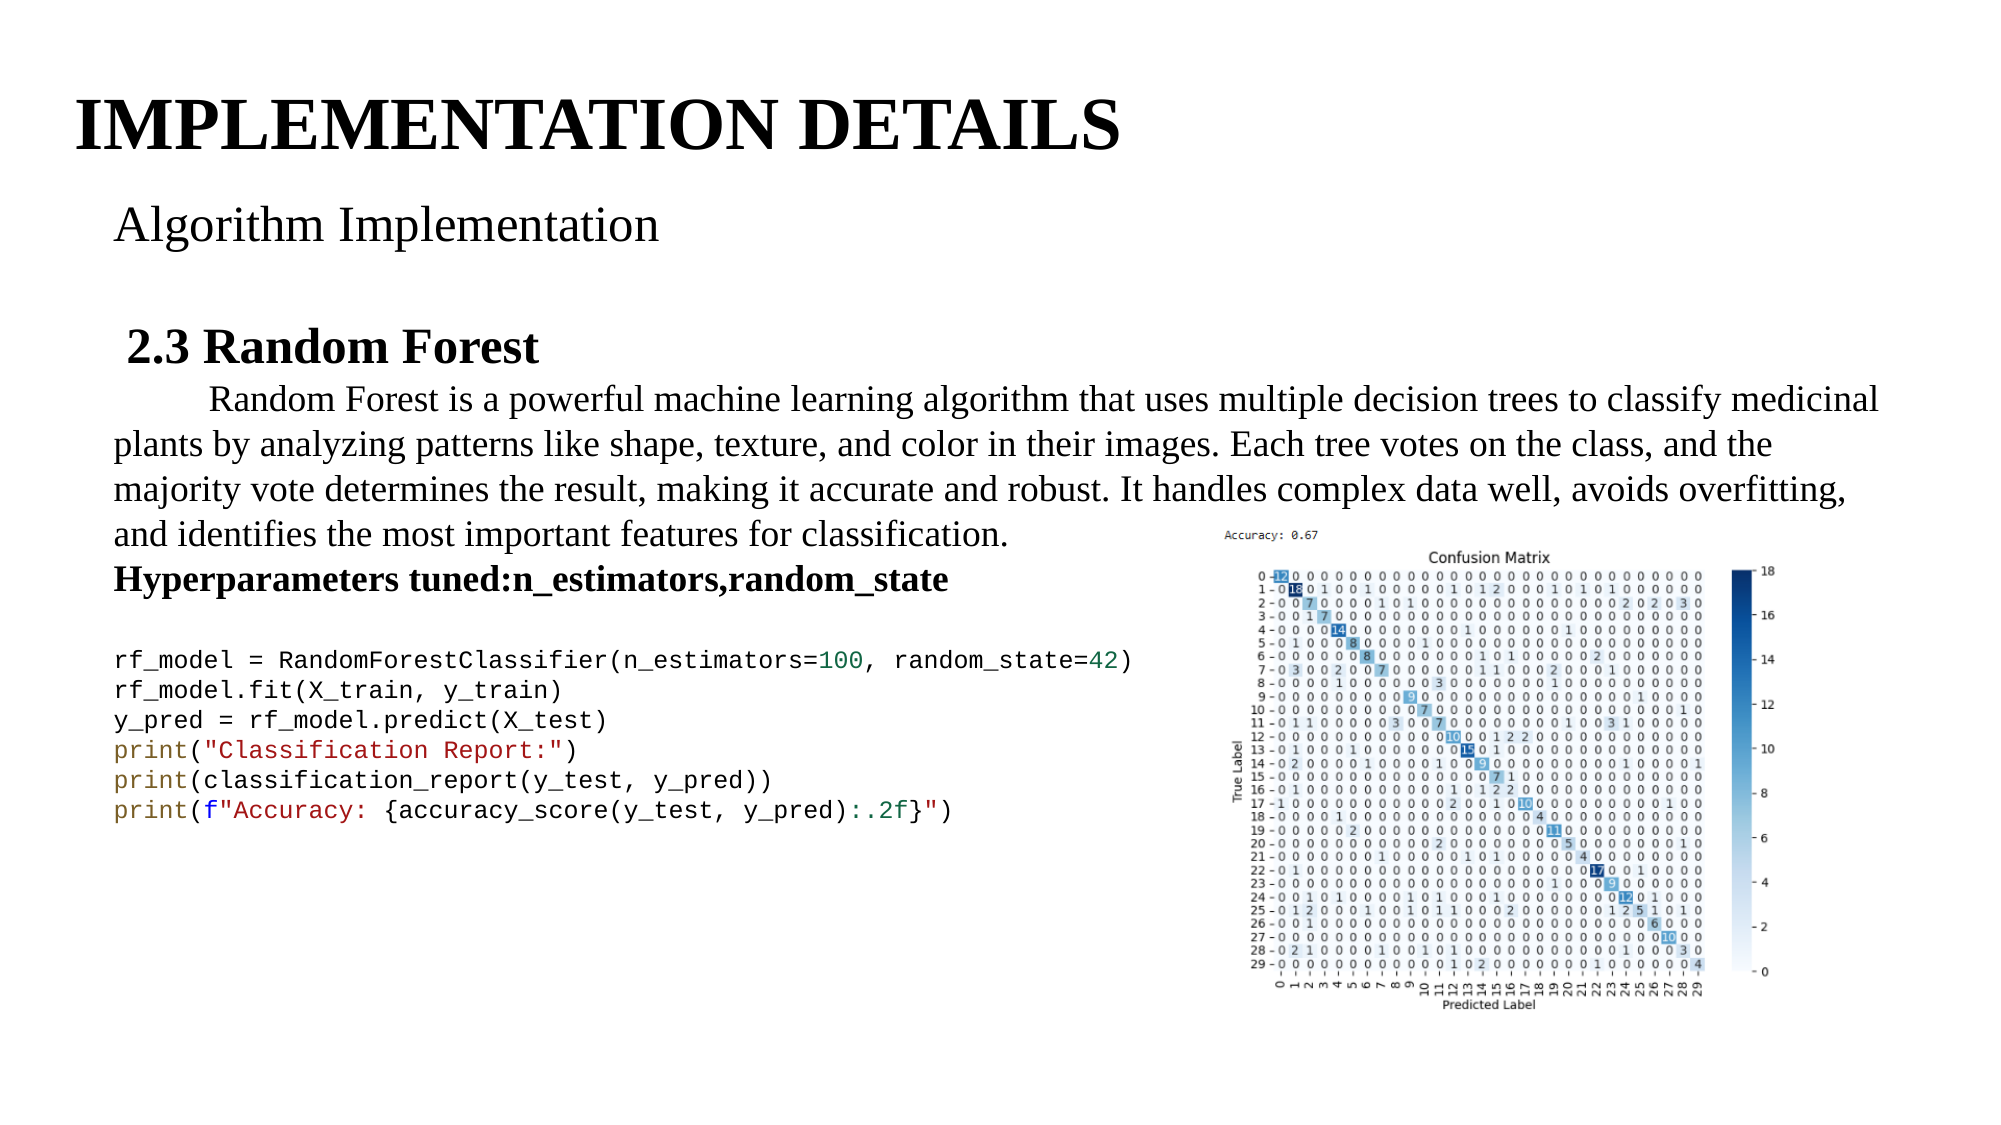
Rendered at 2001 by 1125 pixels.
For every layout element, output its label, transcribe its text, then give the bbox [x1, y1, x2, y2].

title IMPLEMENTATION DETAILS [54, 65, 1910, 191]
picture [1223, 524, 1794, 1024]
title Algorithm Implementation 2.3 Random Forest Random Forest is a powerful machine learning algorithm that uses multiple decision trees to classify medicinal plants by analyzing patterns like shape, texture, and color in their images. Each tree votes on the class, and the majority vote determines the result, making it accurate and robust. It handles complex data well, avoids overfitting, and identifies the most important features for classification. Hyperparameters tuned:n_estimators,random_state rf_model = RandomForestClassifier(n_estimators=100, random_state=42) rf_model.fit(X_train, y_train) y_pred = rf_model.predict(X_test) print("Classification Report:") print(classification_report(y_test, y_pred)) print(f"Accuracy: {accuracy_score(y_test, y_pred):.2f}") [93, 170, 1910, 1060]
